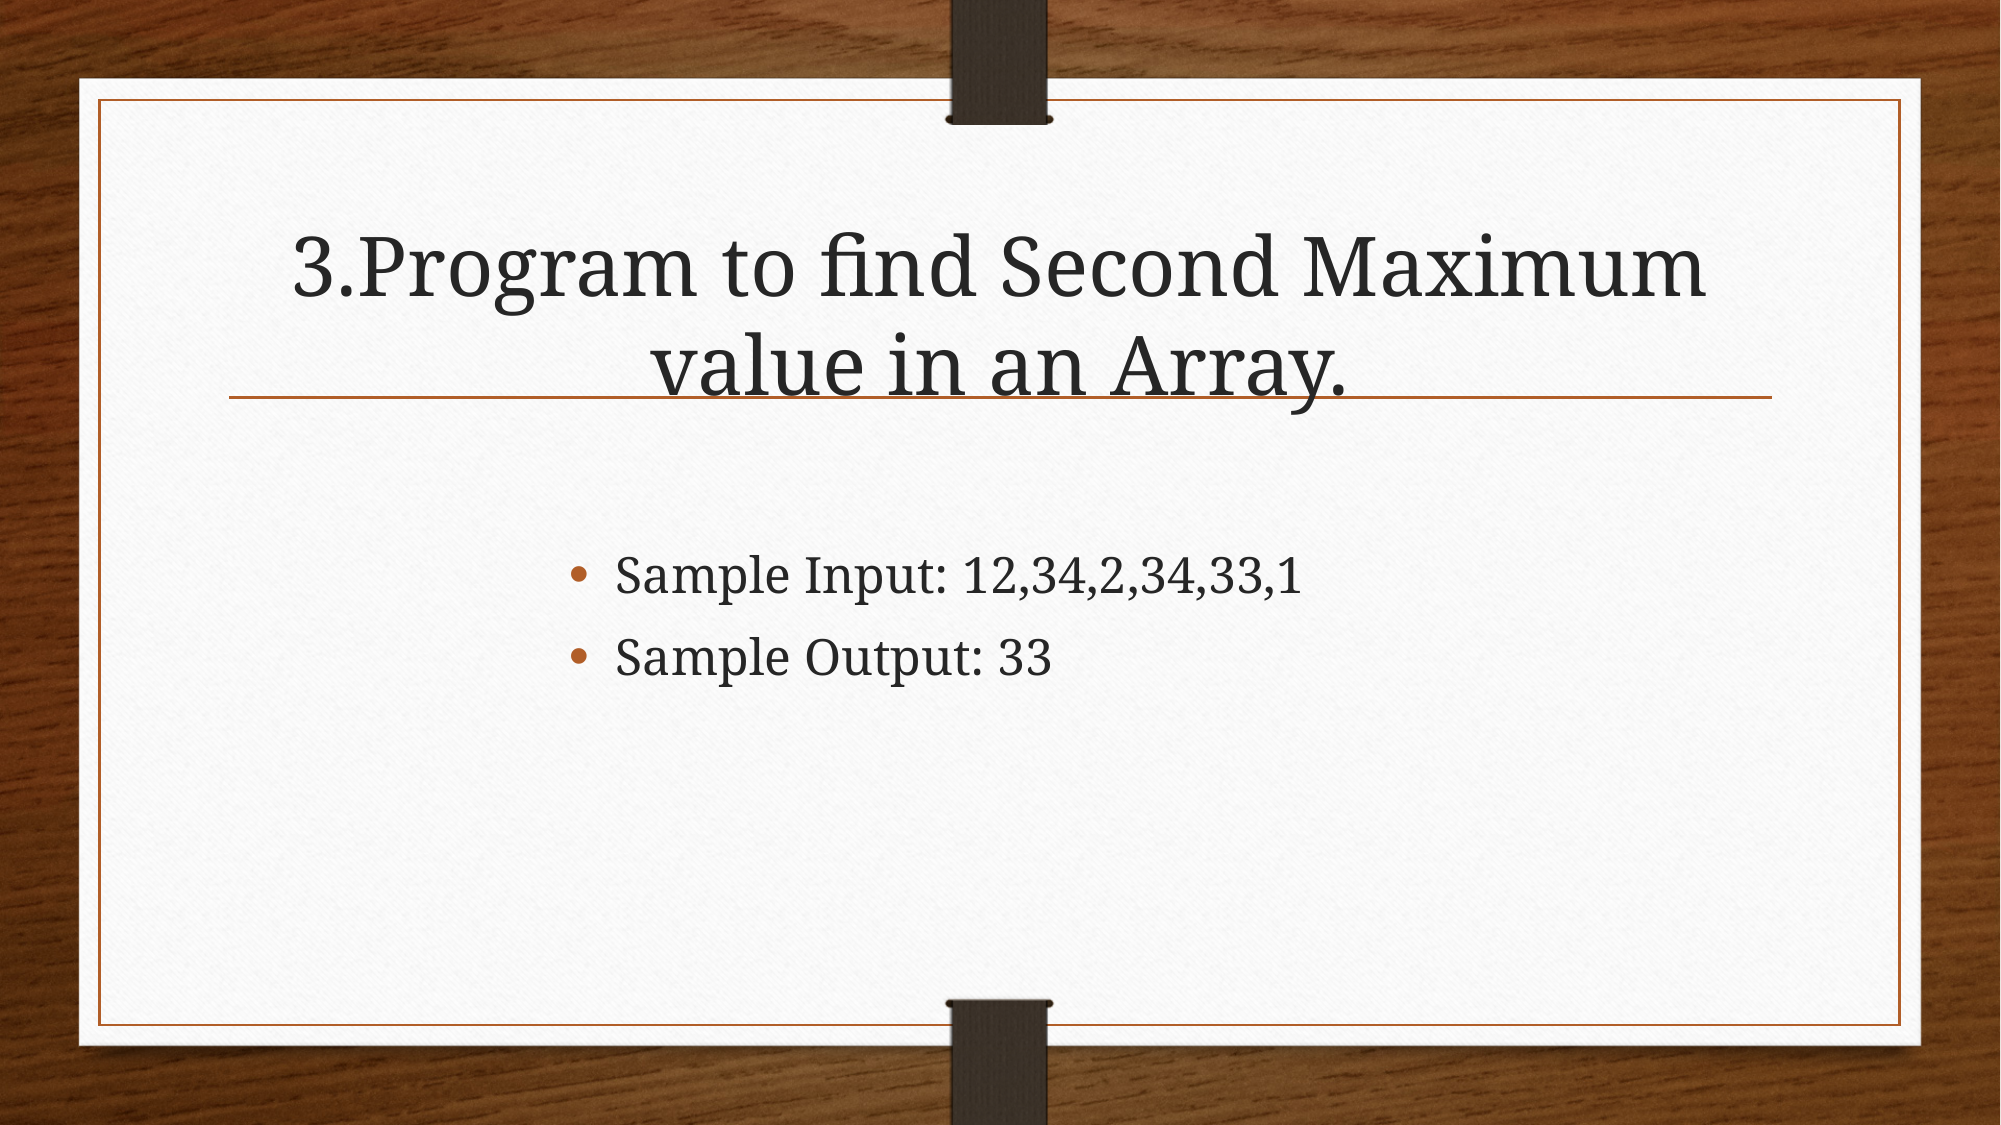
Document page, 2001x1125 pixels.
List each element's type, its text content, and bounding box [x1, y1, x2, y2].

list Sample Input: 12,34,2,34,33,1 Sample Output: 33 [553, 535, 2000, 1081]
picture [101, 0, 2001, 1125]
title 3.Program to find Second Maximum value in an Array. [212, 205, 1788, 420]
picture [0, 0, 948, 1125]
